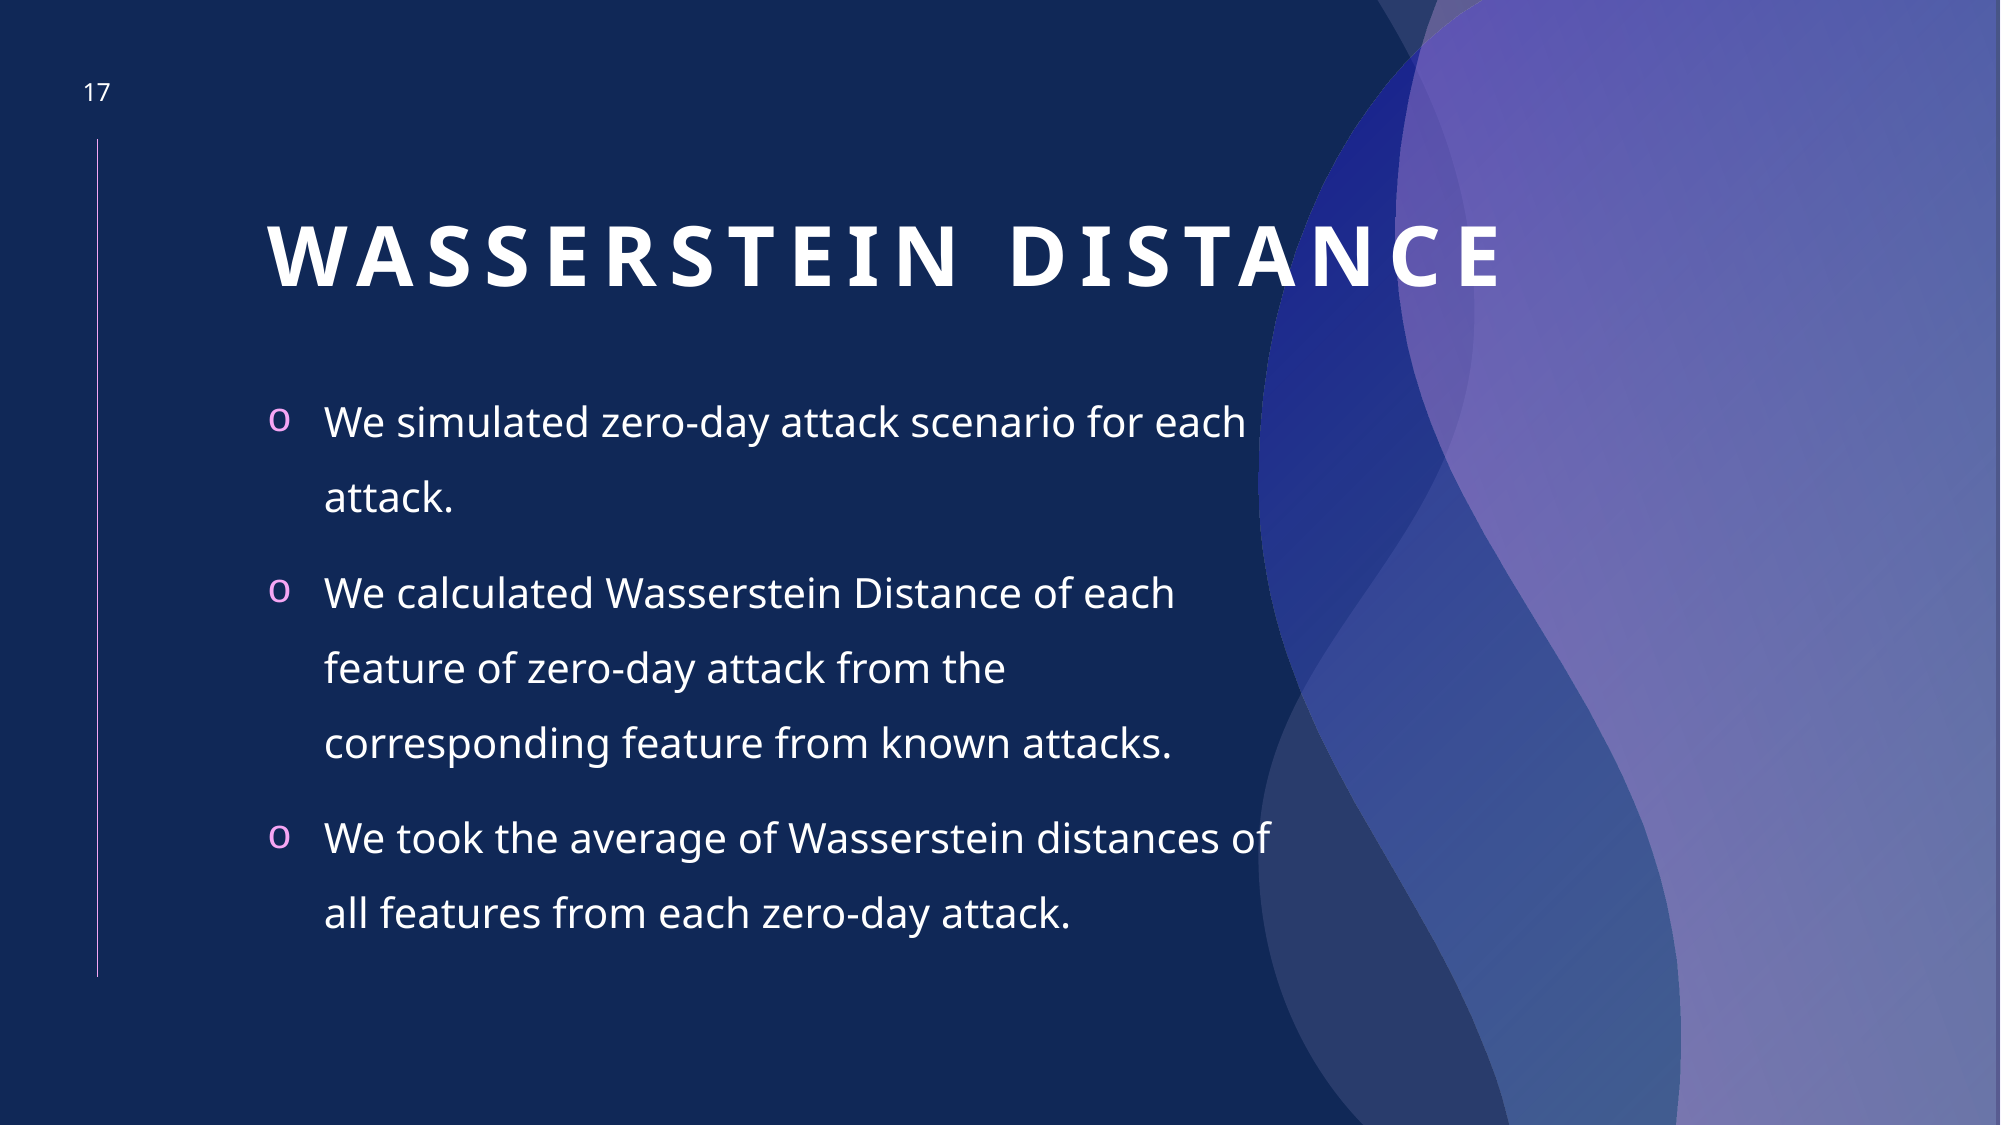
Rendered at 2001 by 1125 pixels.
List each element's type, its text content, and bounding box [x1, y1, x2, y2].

title Wasserstein DIstance [251, 136, 1709, 312]
slide_number 17 [53, 67, 140, 119]
list We simulated zero-day attack scenario for each attack. We calculated Wasserstein Distance of each feature of zero-day attack from the corresponding feature from known attacks. We took the average of Wasserstein distances of all features from each zero-day attack. [251, 363, 1306, 902]
